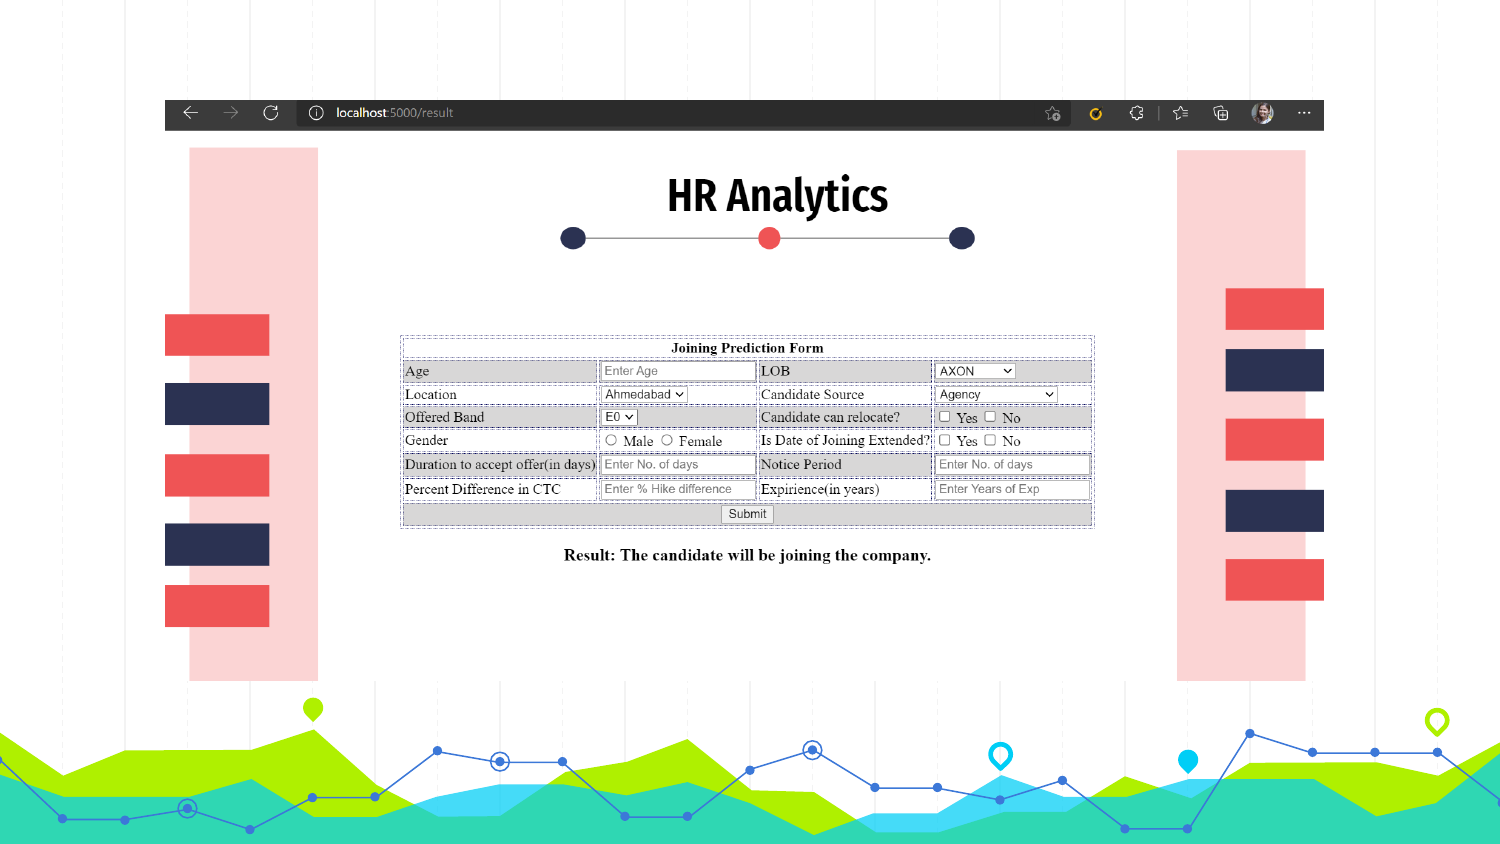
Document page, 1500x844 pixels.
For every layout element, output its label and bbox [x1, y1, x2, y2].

picture [165, 100, 1324, 681]
